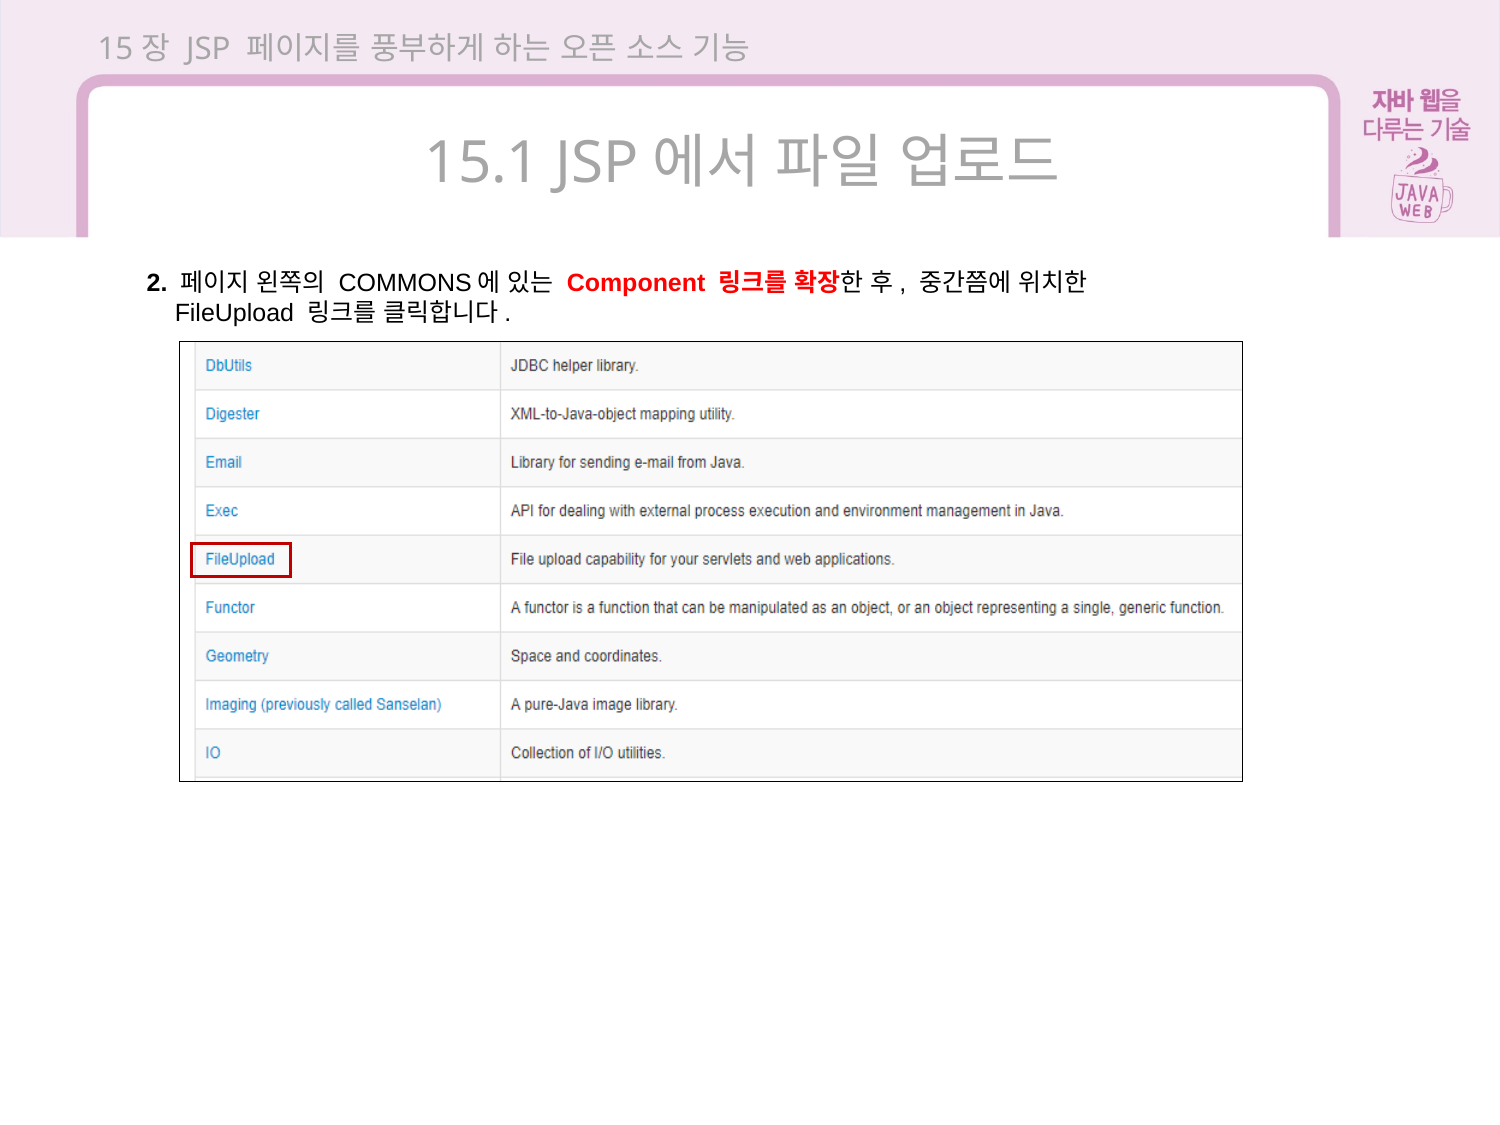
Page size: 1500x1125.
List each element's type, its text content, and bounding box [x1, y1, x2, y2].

picture [0, 0, 1500, 1125]
text_box 2. 페이지 왼쪽의 COMMONS에 있는 Component 링크를 확장한 후, 중간쯤에 위치한 FileUpload 링크를 클릭합니다. [131, 259, 1268, 334]
text_box 15장 JSP 페이지를 풍부하게 하는 오픈 소스 기능 [82, 0, 1133, 74]
text_box 15.1 JSP에서 파일 업로드 [217, 117, 1268, 202]
